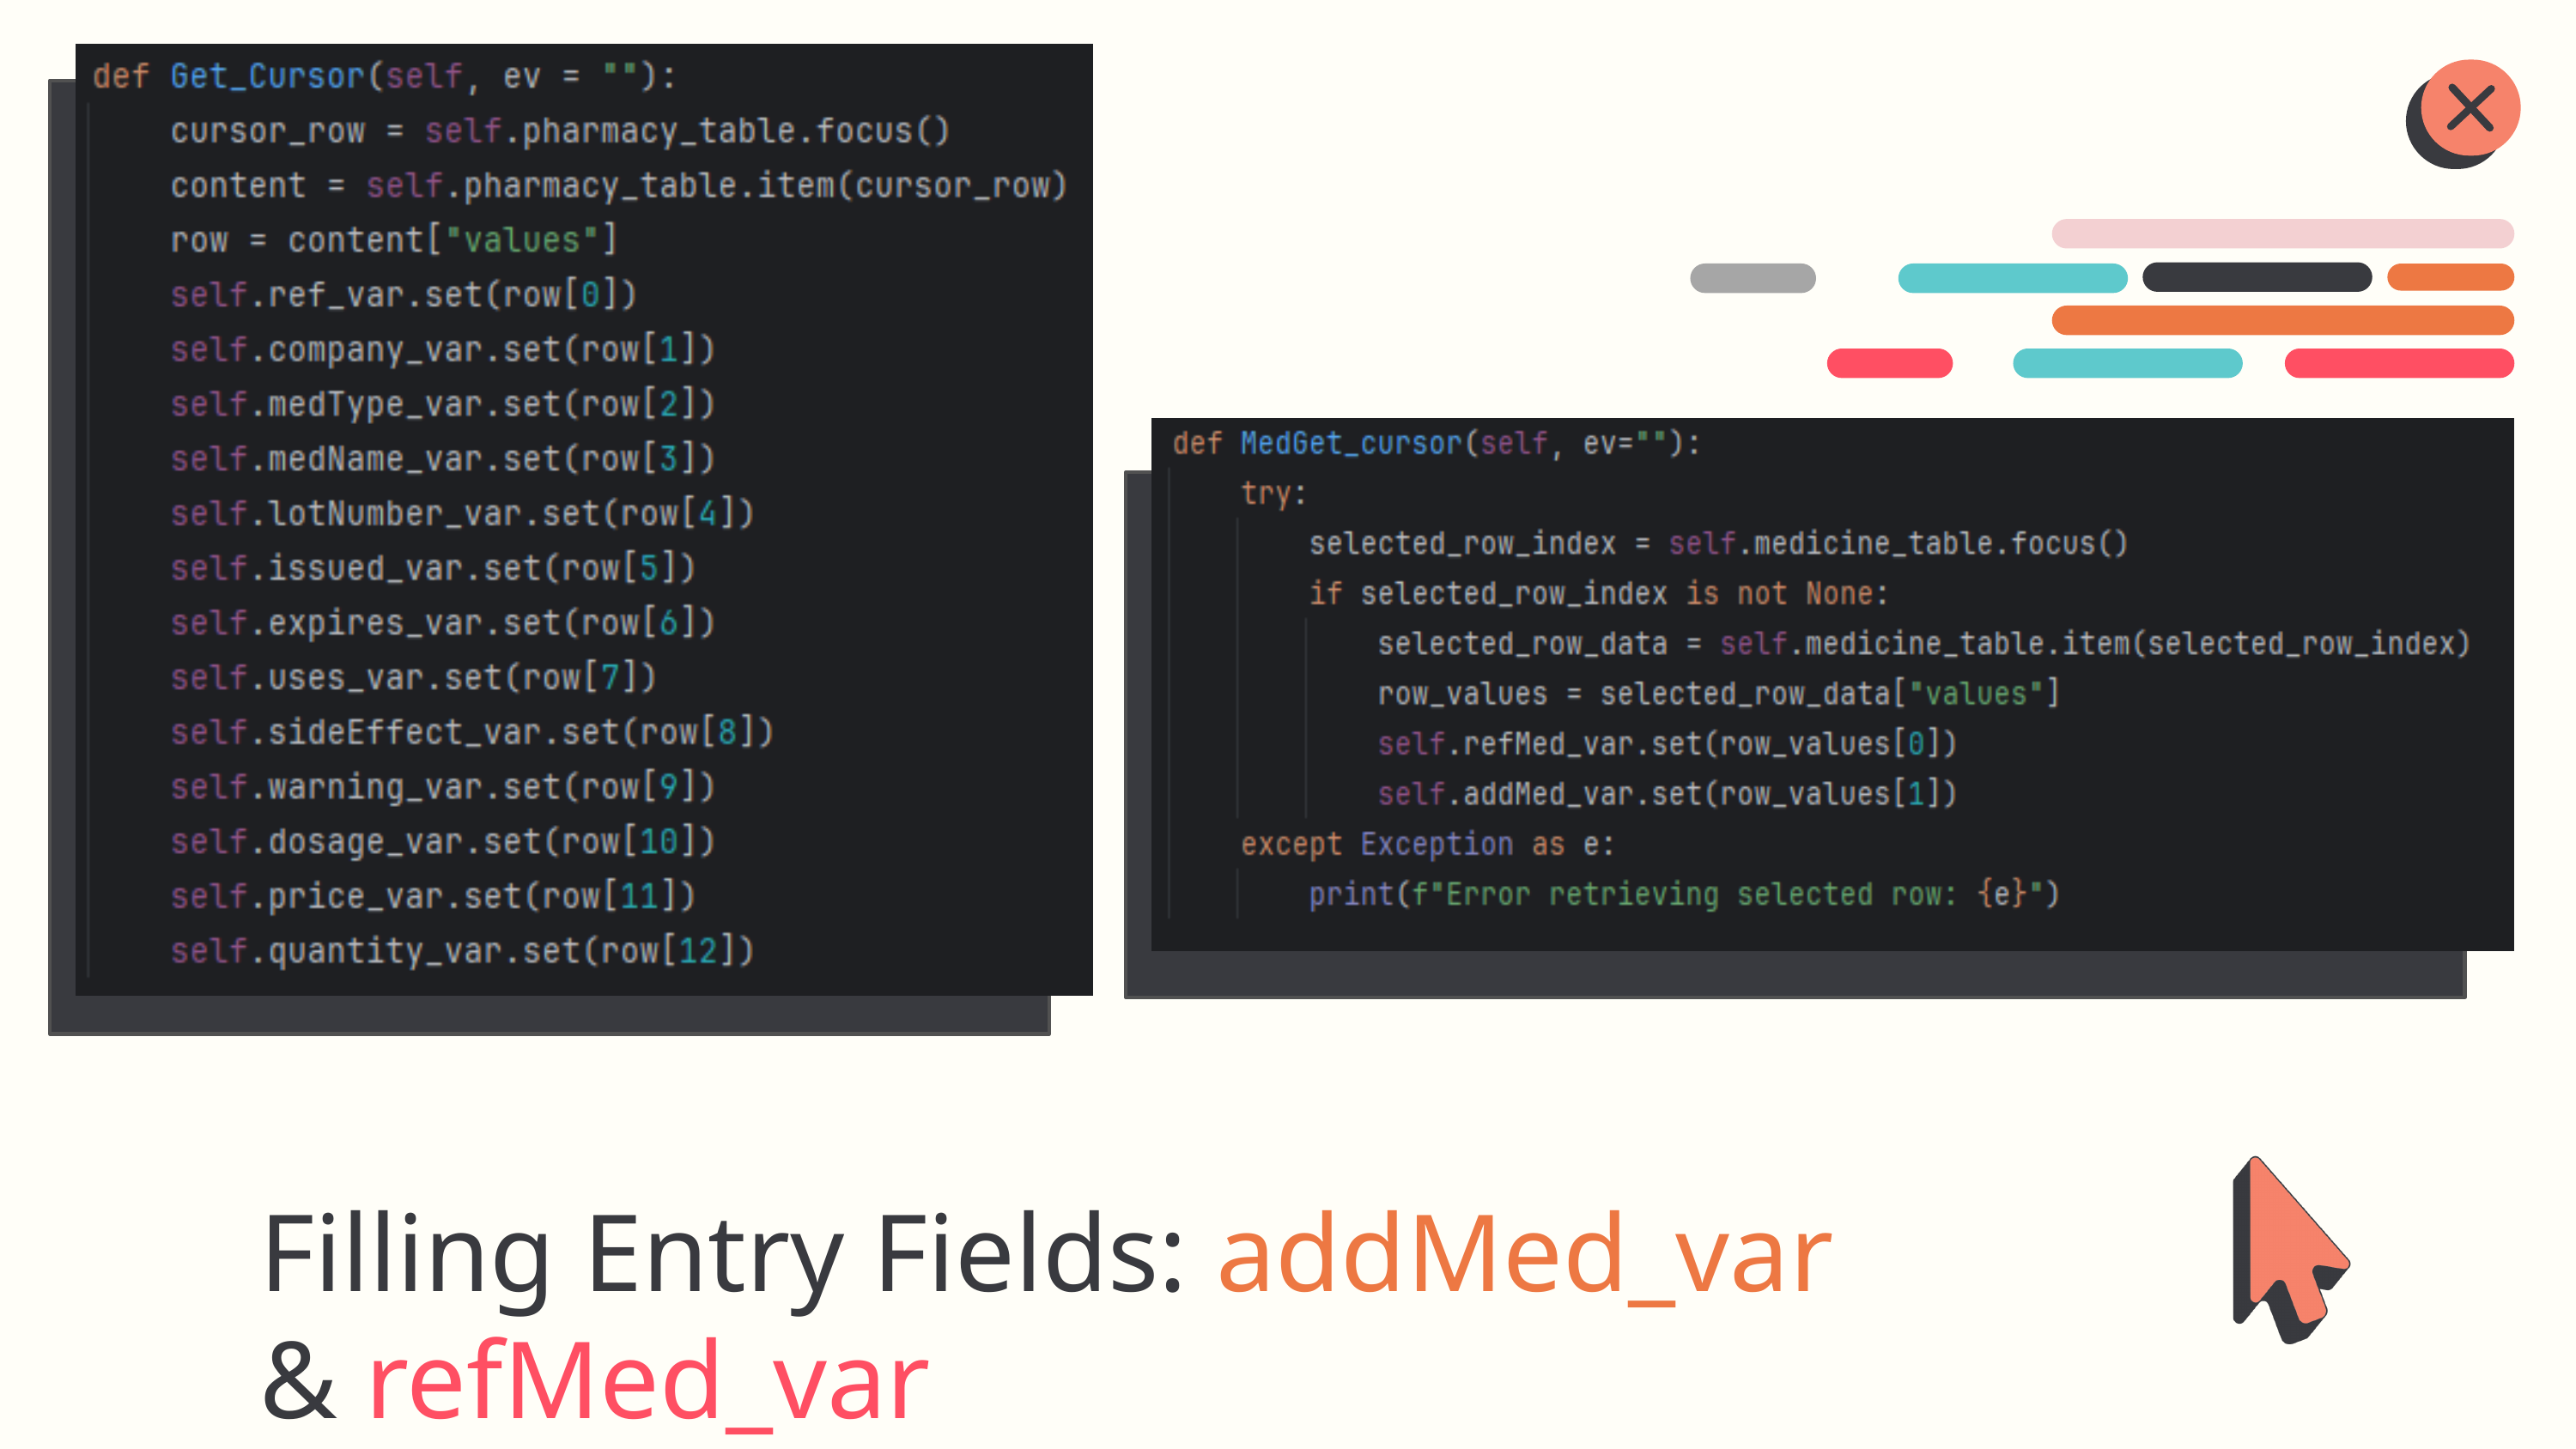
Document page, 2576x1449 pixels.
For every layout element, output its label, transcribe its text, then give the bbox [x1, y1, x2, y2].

picture [76, 44, 1094, 996]
text_box [2233, 1155, 2351, 1344]
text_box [2388, 22, 2538, 192]
picture [1151, 418, 2515, 951]
text_box [48, 79, 1051, 1036]
text_box [1124, 470, 2467, 999]
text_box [1690, 218, 2515, 404]
text_box Filling Entry Fields: addMed_var & refMed_var [246, 1178, 2330, 1447]
